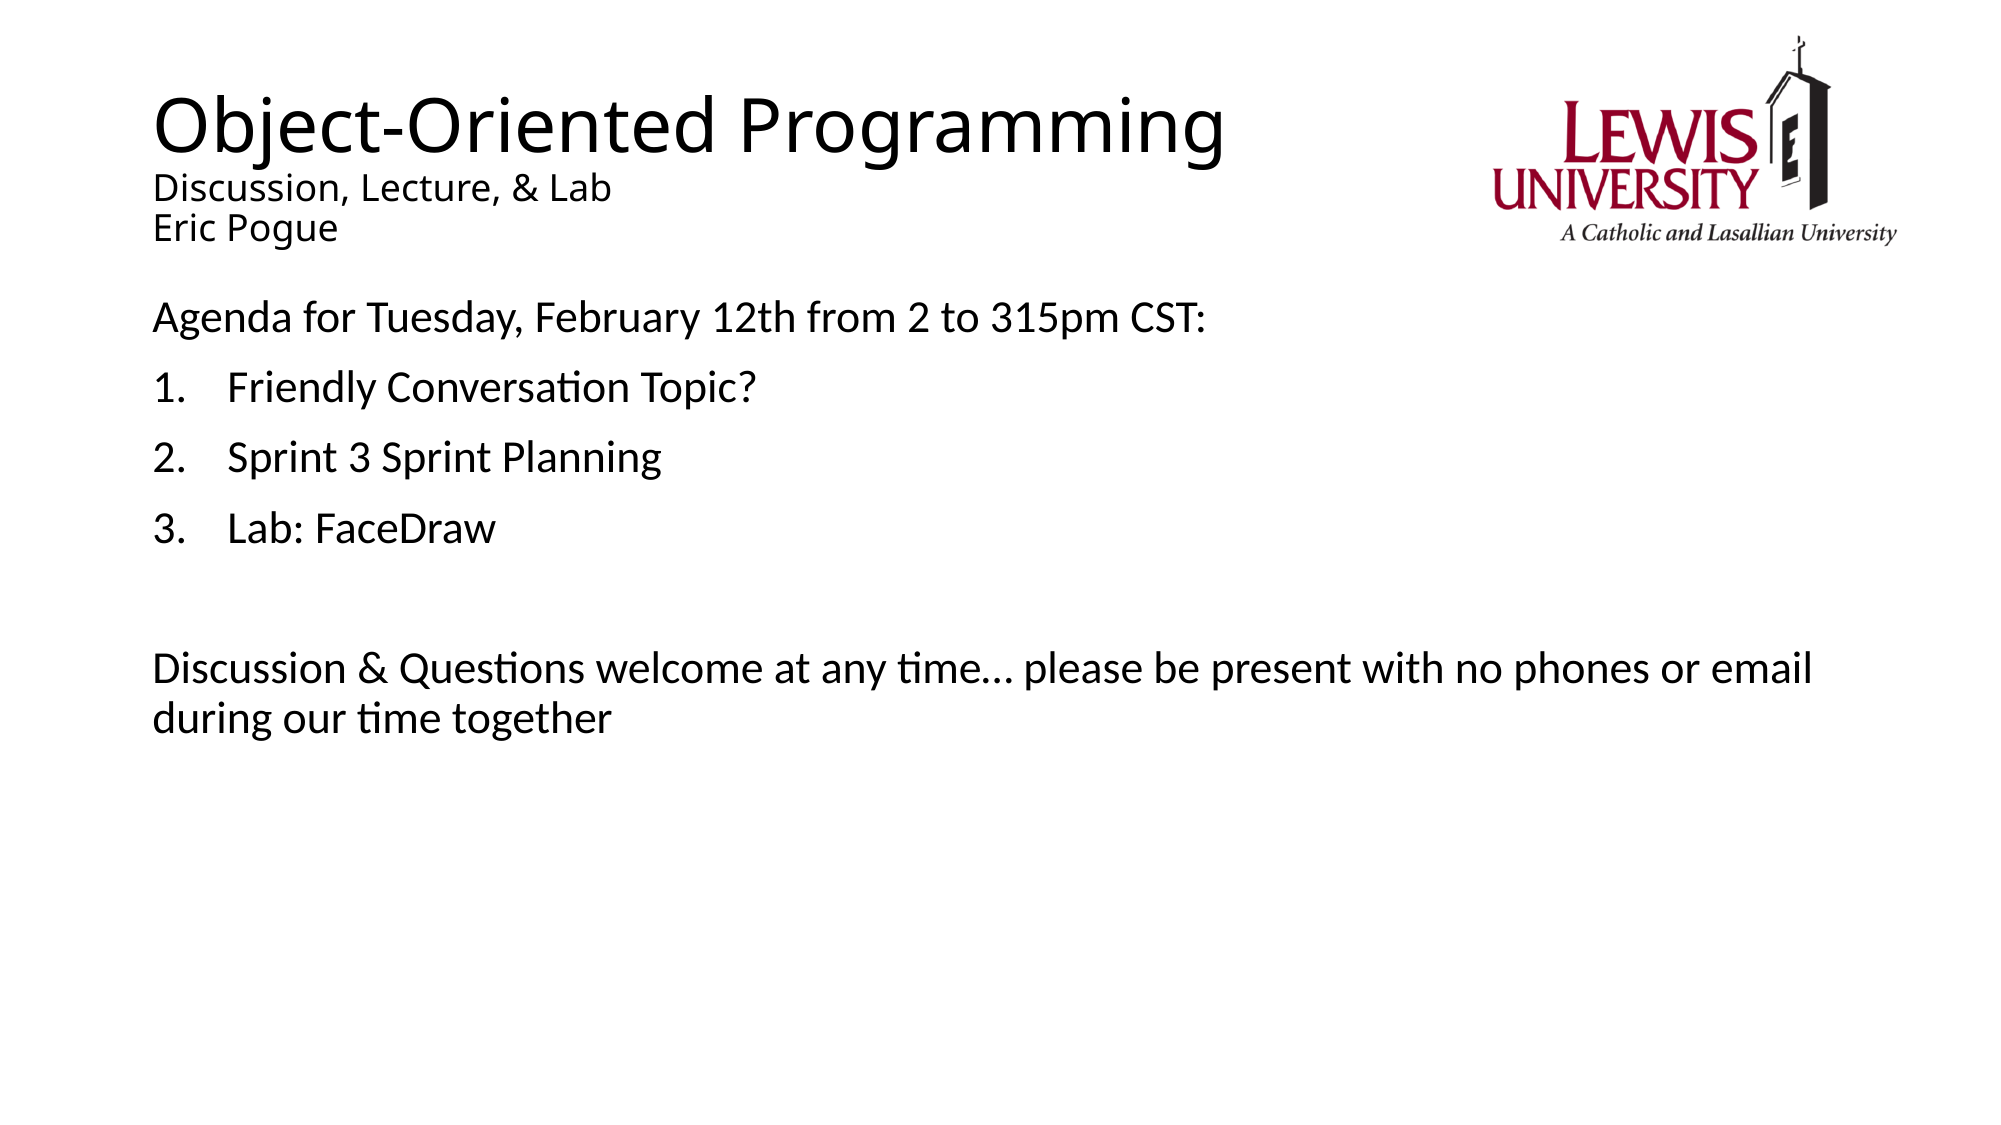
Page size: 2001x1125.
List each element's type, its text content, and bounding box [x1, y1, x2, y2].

picture [1466, 25, 1903, 250]
title Object-Oriented Programming Discussion, Lecture, & Lab Eric Pogue [137, 59, 1330, 278]
list Agenda for Tuesday, February 12th from 2 to 315pm CST: Friendly Conversation Topic? Sprint 3 Sprint Planning Lab: FaceDraw Discussion & Questions welcome at any time… please be present with no phones or email during our time together [137, 285, 1863, 1014]
